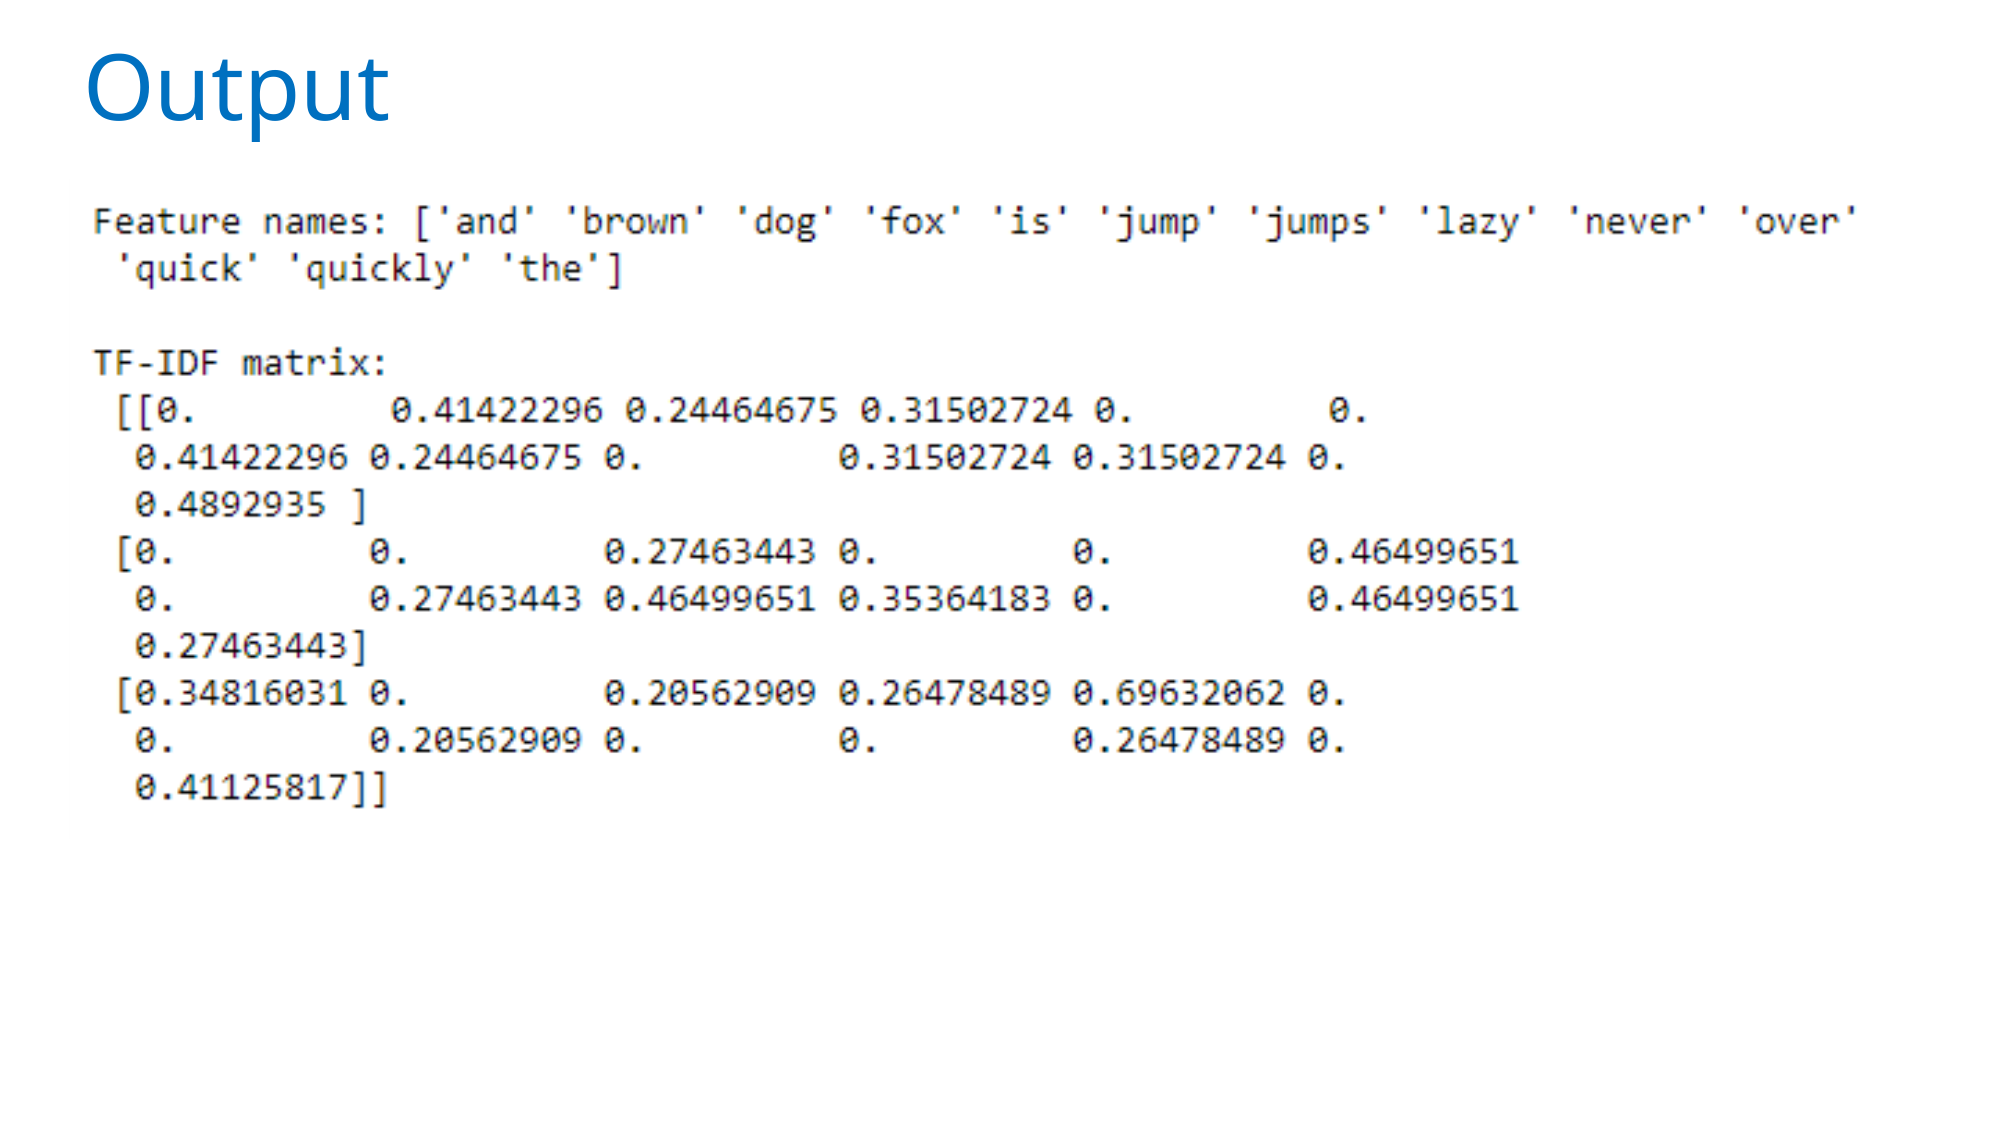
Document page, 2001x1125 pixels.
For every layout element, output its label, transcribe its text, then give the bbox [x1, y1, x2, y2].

title Output [68, 26, 1932, 152]
picture [68, 179, 1954, 839]
